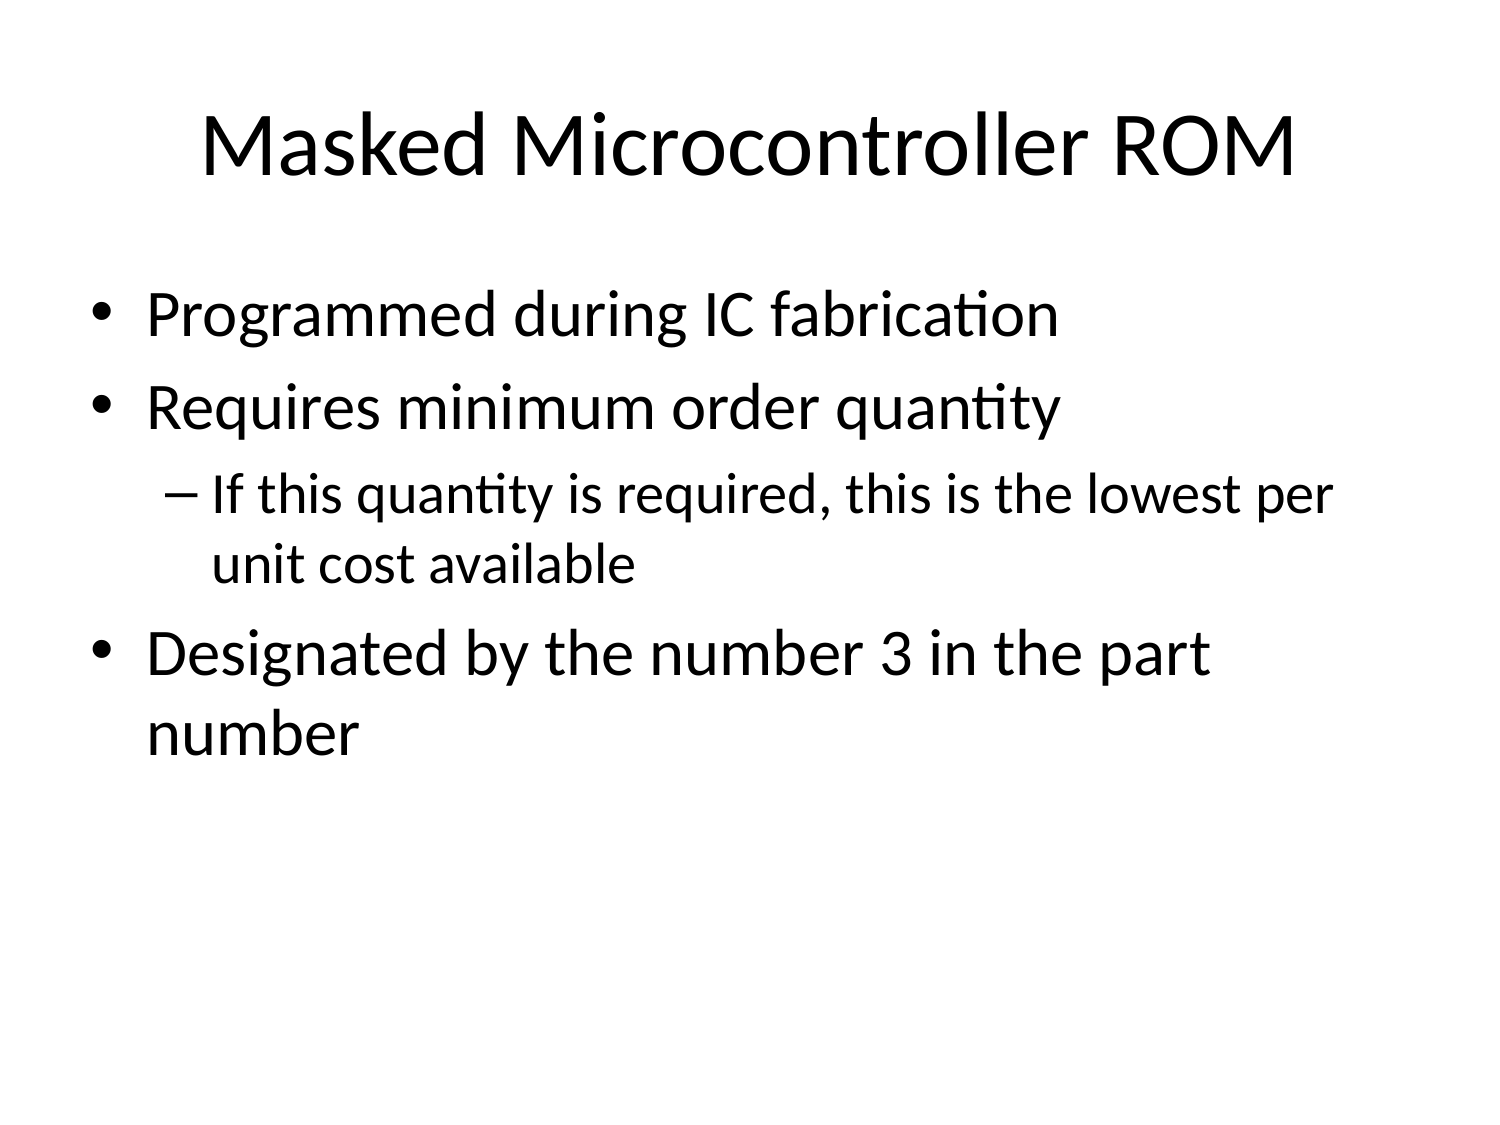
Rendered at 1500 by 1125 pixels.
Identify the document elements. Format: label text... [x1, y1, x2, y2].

title Masked Microcontroller ROM [75, 45, 1425, 233]
list Programmed during IC fabrication Requires minimum order quantity If this quantity is required, this is the lowest per unit cost available Designated by the number 3 in the part number [75, 262, 1425, 1005]
